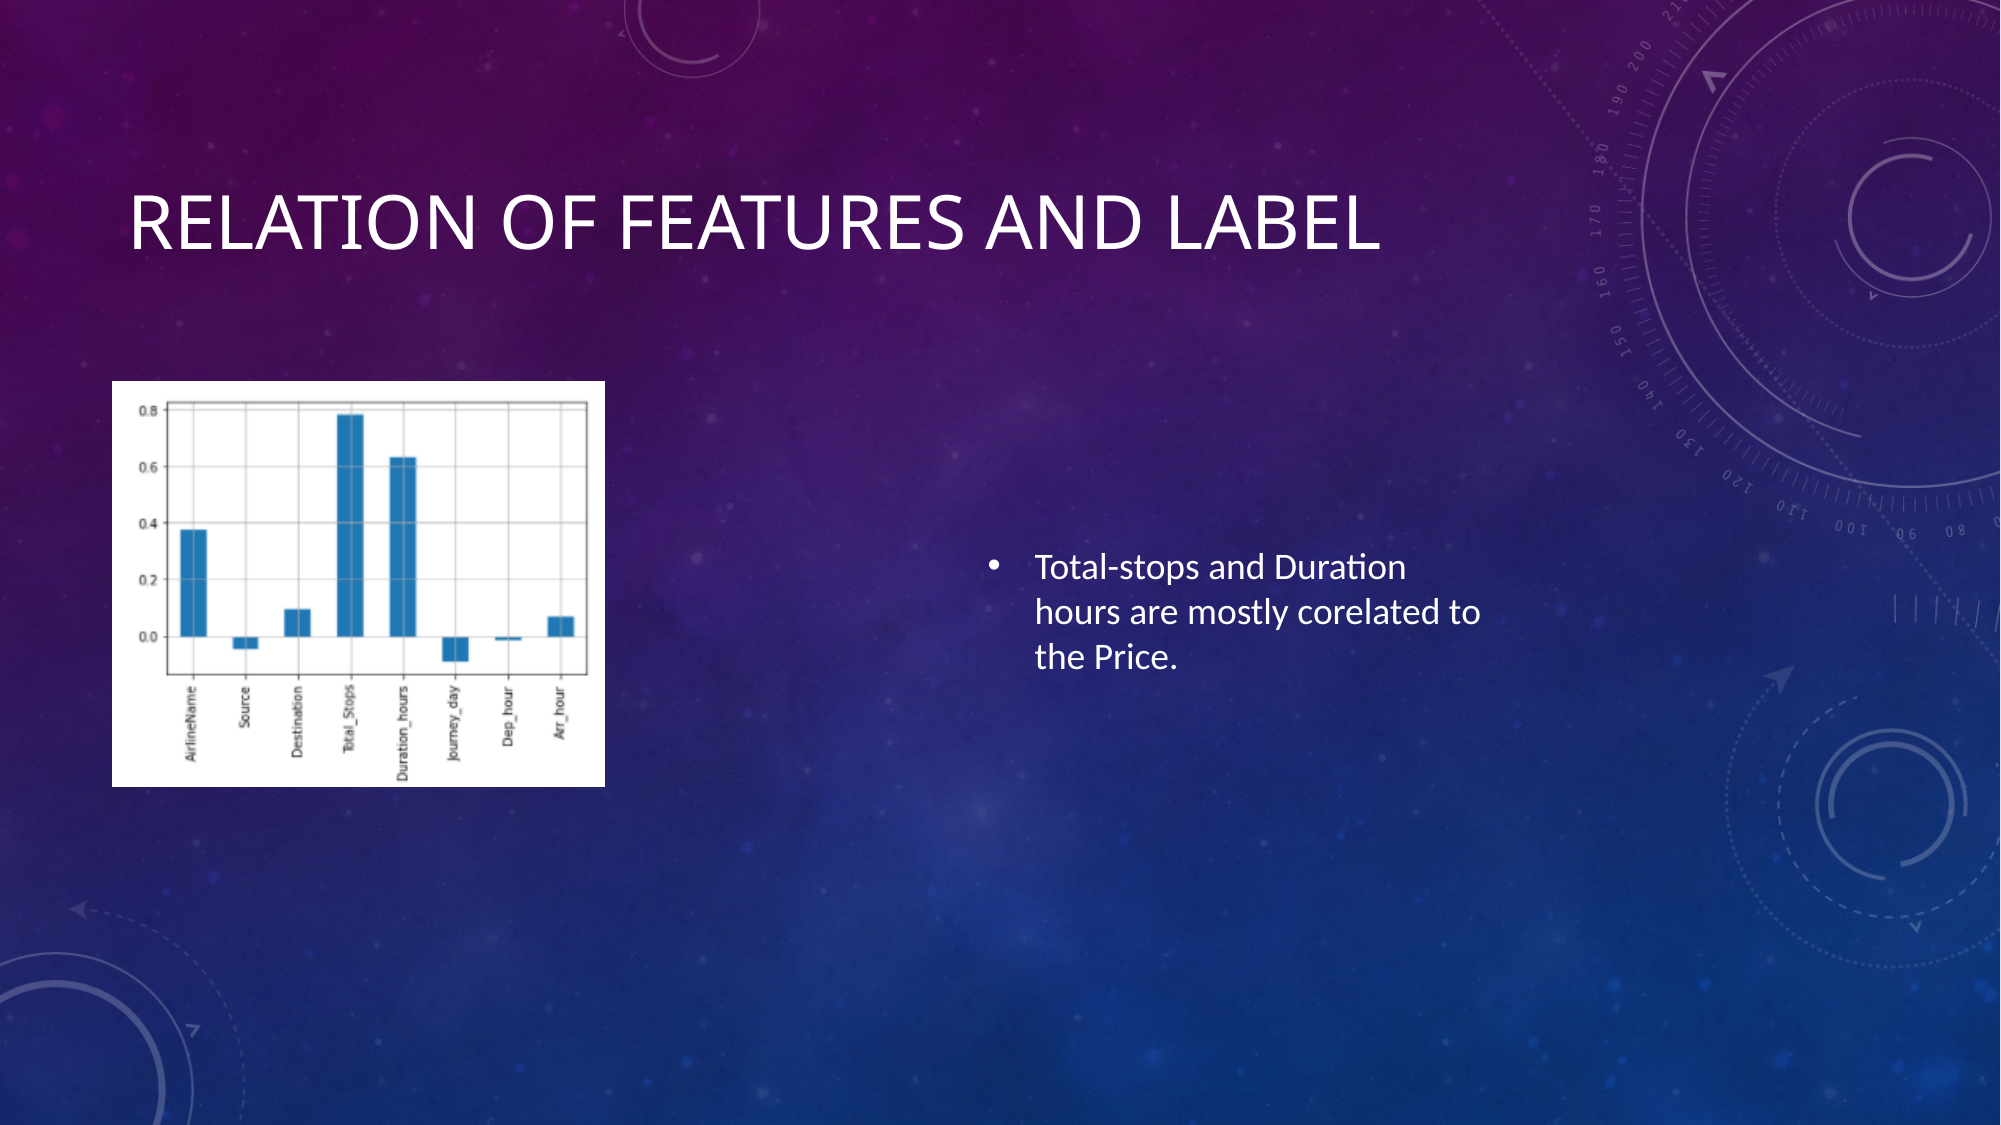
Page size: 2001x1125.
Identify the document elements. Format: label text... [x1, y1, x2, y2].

list Total-stops and Duration hours are mostly corelated to the Price. [972, 381, 1507, 837]
title Relation of features and label [112, 99, 1775, 339]
picture [0, 0, 2001, 1125]
